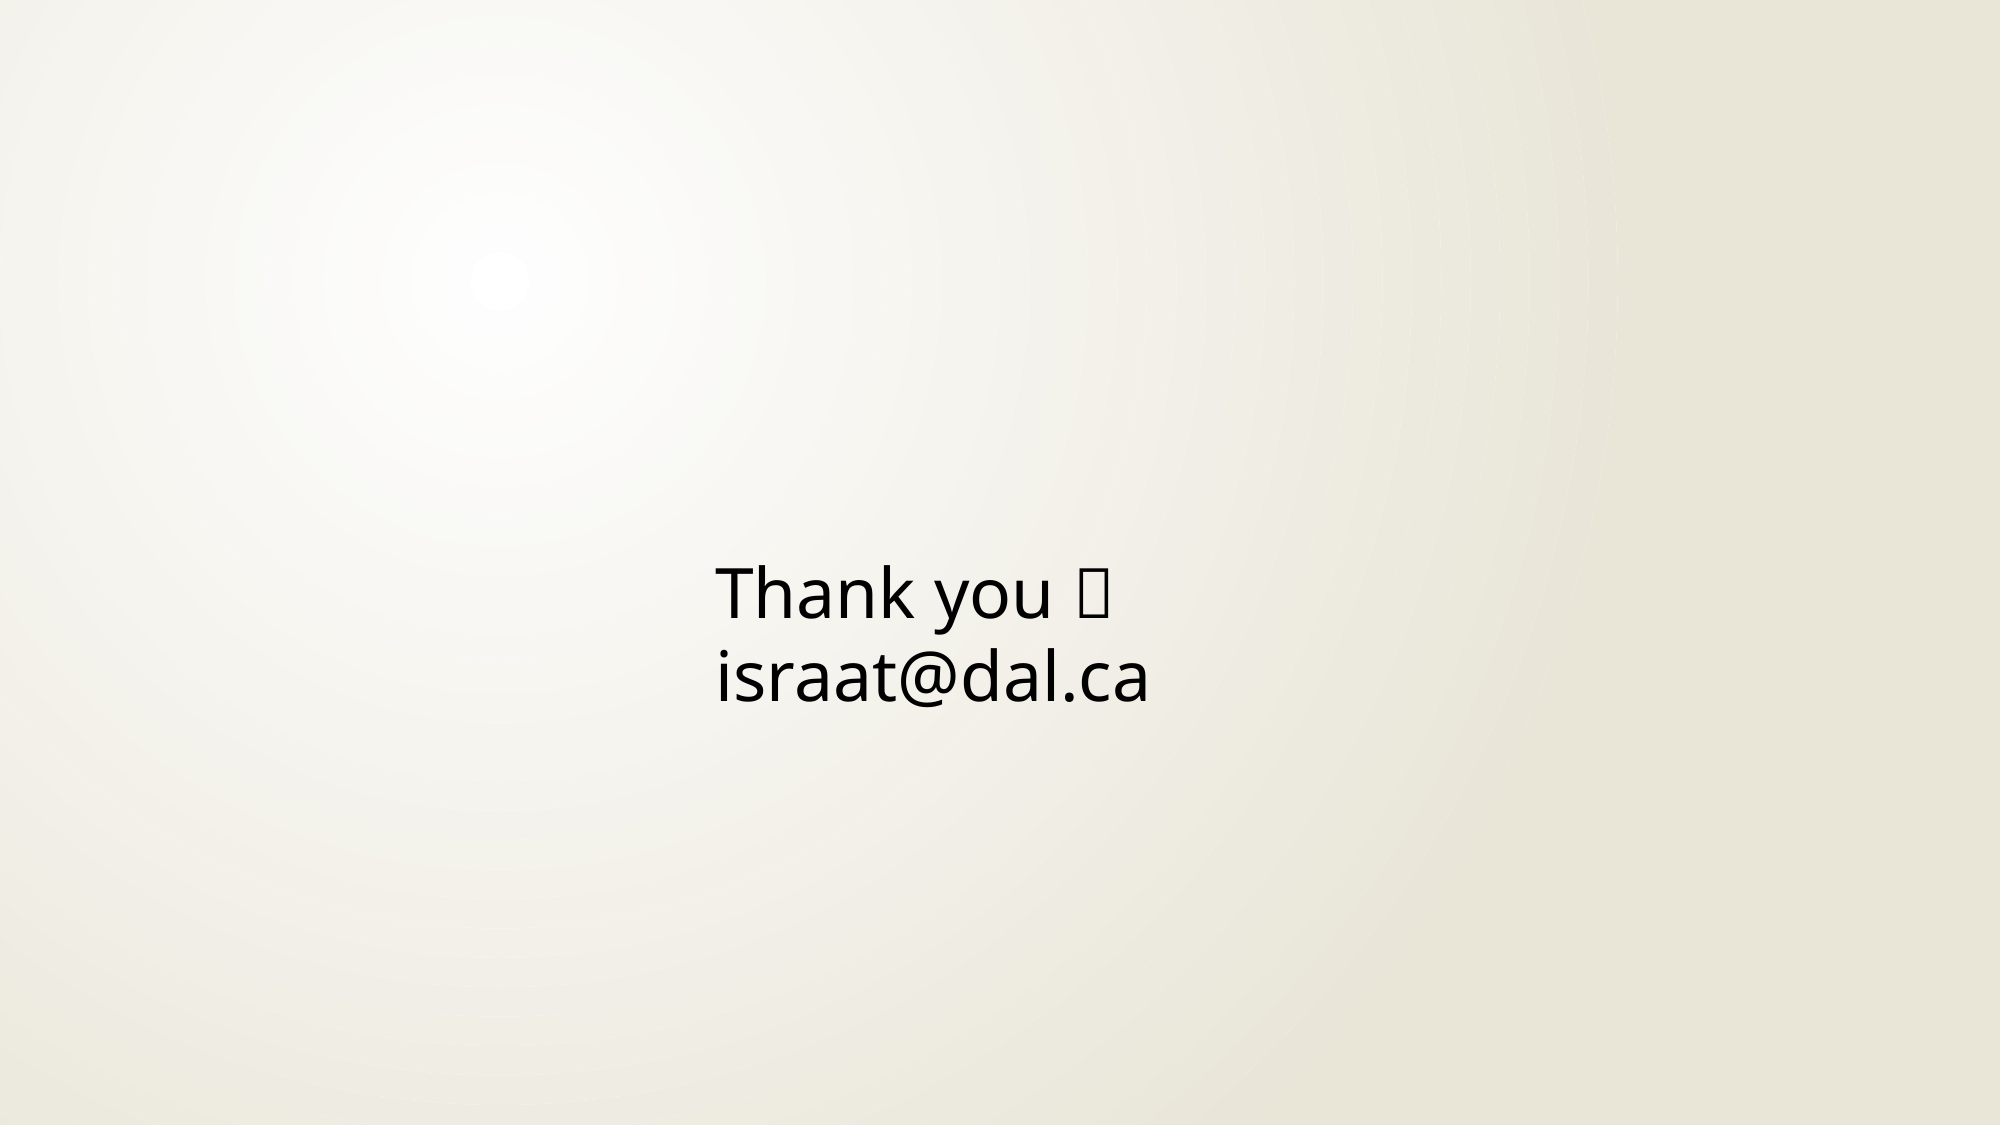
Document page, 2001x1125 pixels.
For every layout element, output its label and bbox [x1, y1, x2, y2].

text_box [256, 350, 1719, 956]
